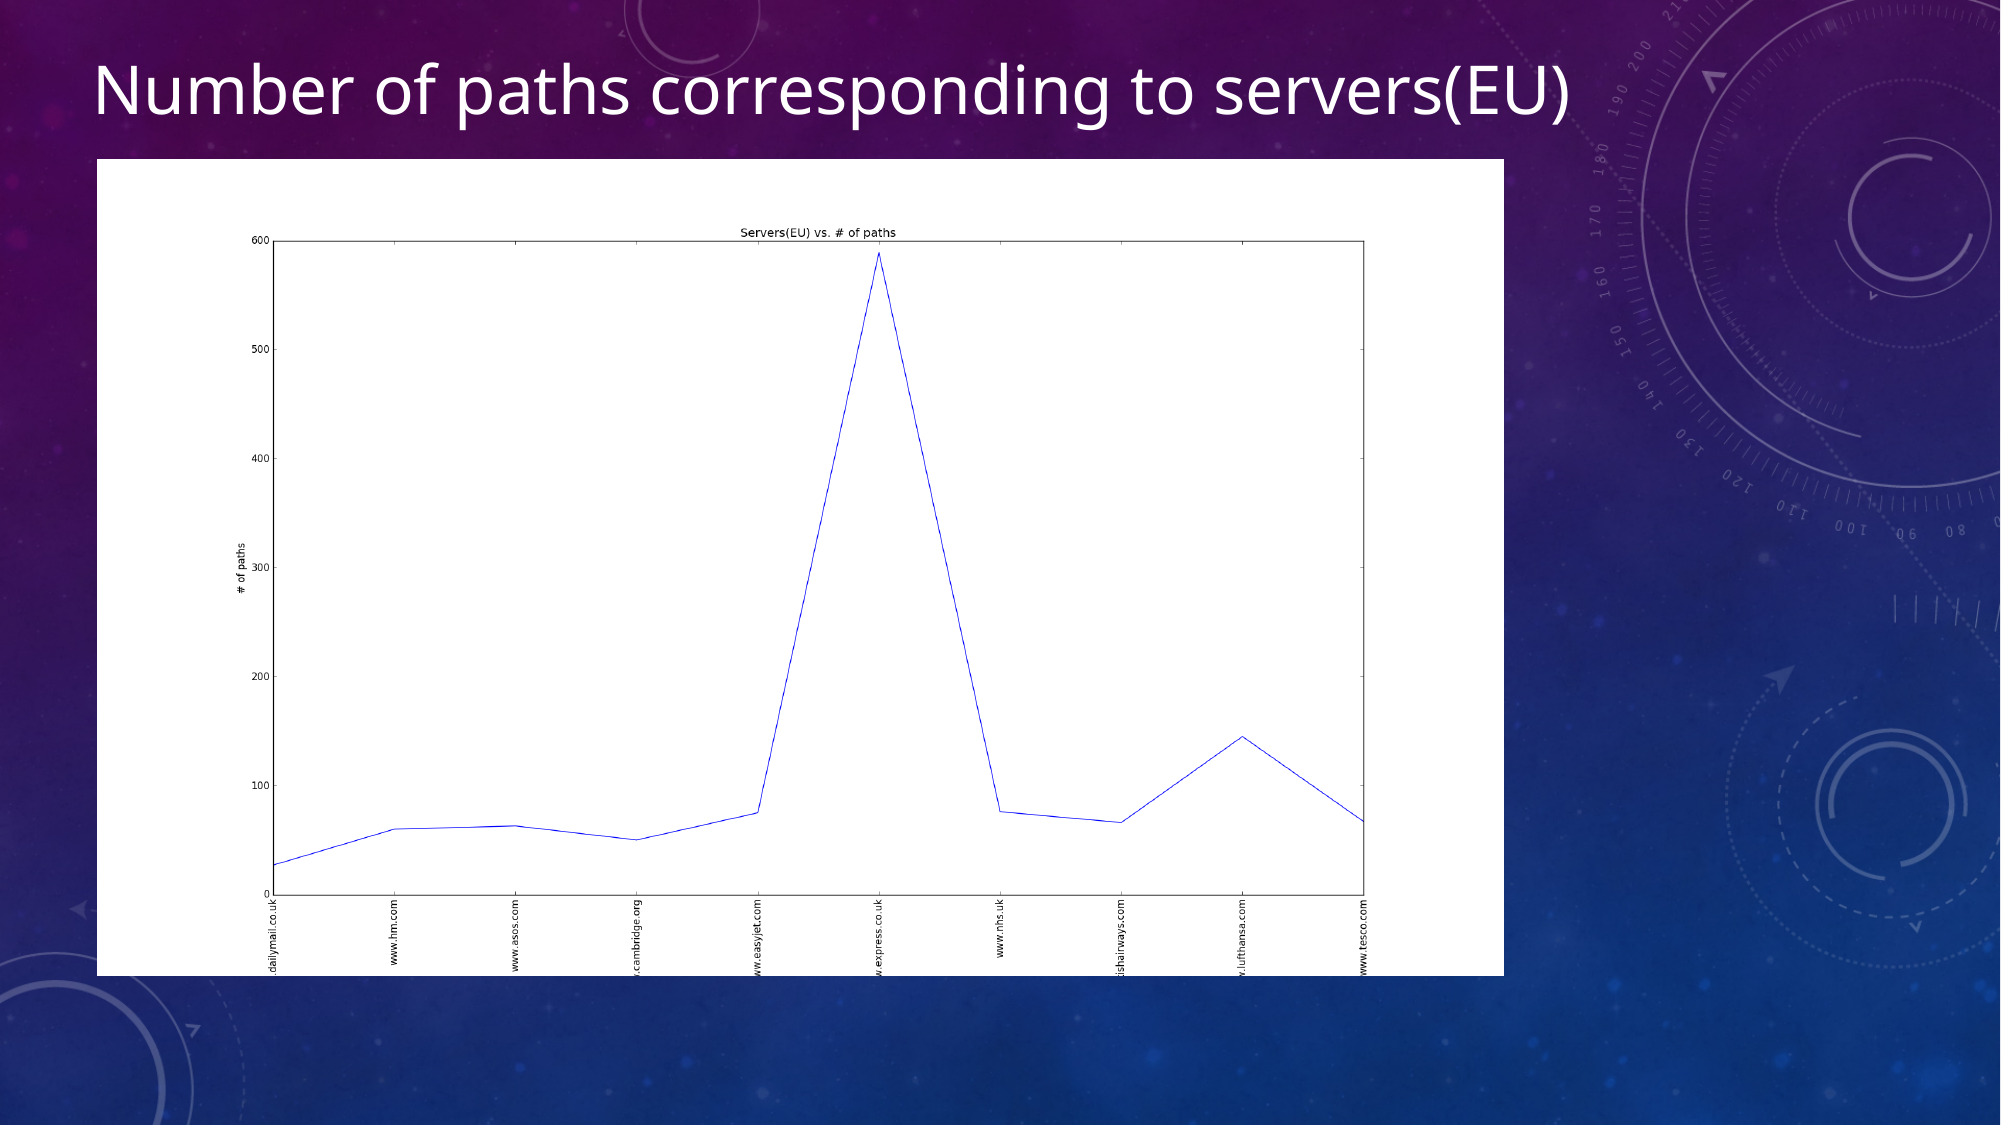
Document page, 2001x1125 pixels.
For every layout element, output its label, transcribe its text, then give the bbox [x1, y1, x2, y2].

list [97, 159, 1504, 977]
picture [0, 0, 2001, 1125]
title Number of paths corresponding to servers(EU) [77, 39, 1740, 137]
